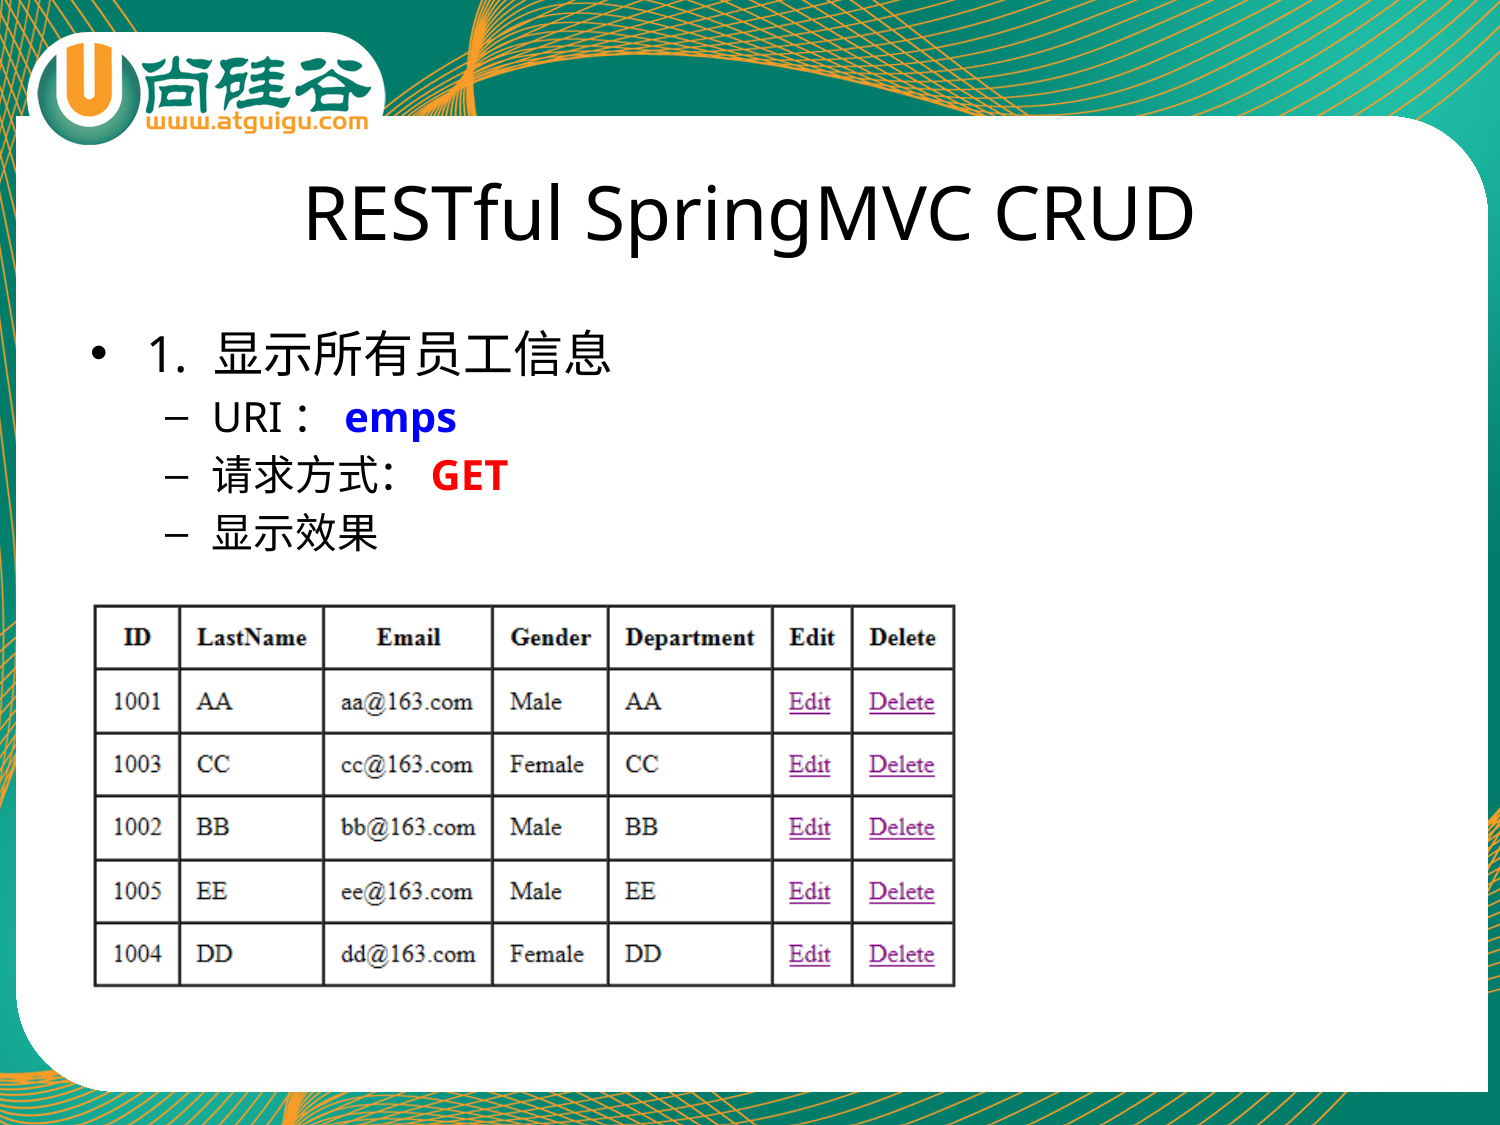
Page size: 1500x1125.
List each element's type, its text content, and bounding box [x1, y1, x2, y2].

list 1. 显示所有员工信息 URI：emps 请求方式：GET 显示效果 [75, 314, 1425, 634]
picture [0, 0, 1500, 1125]
title RESTful SpringMVC CRUD [75, 117, 1425, 305]
